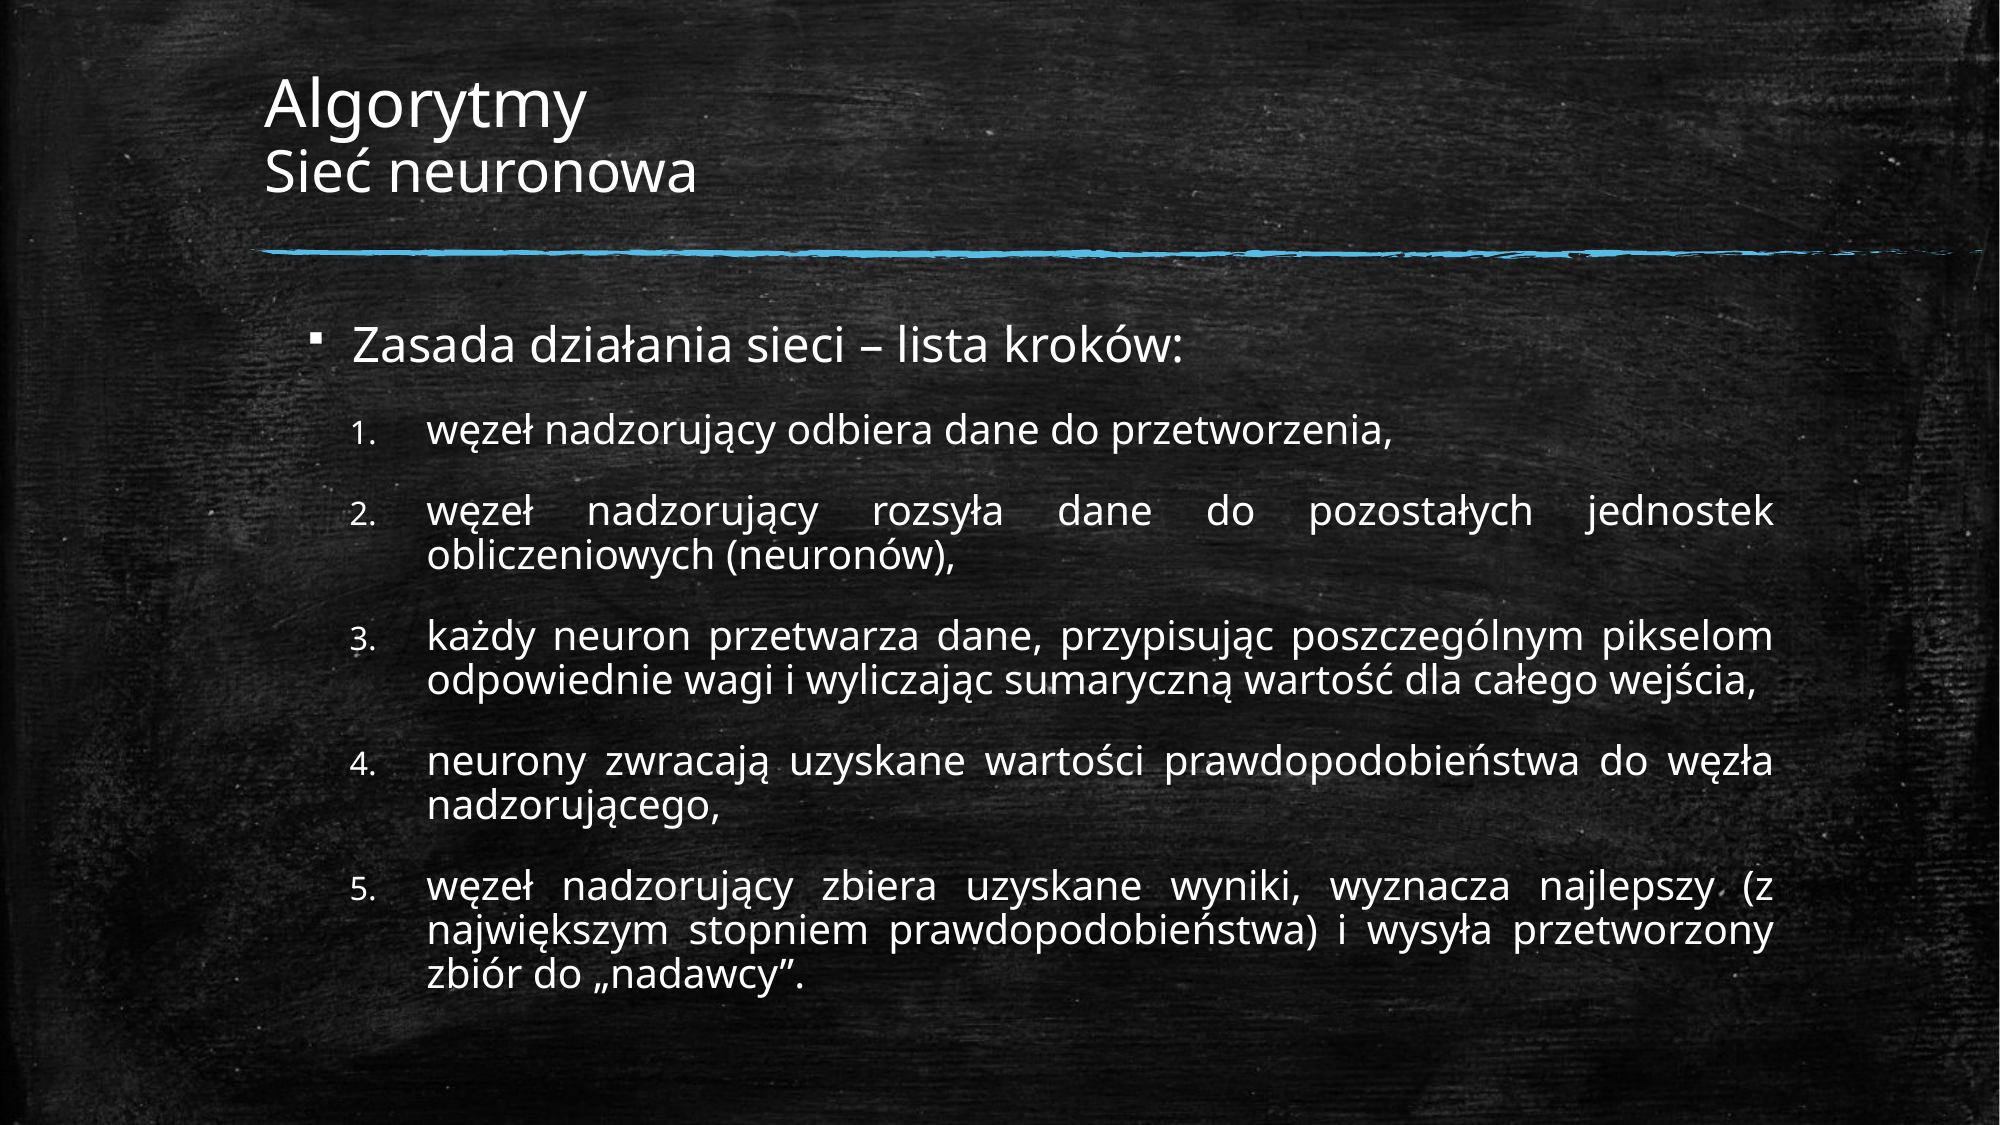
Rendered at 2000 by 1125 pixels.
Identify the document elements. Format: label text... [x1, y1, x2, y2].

title Algorytmy Sieć neuronowa [249, 45, 1750, 213]
list Zasada działania sieci – lista kroków: węzeł nadzorujący odbiera dane do przetworzenia, węzeł nadzorujący rozsyła dane do pozostałych jednostek obliczeniowych (neuronów), każdy neuron przetwarza dane, przypisując poszczególnym pikselom odpowiednie wagi i wyliczając sumaryczną wartość dla całego wejścia, neurony zwracają uzyskane wartości prawdopodobieństwa do węzła nadzorującego, węzeł nadzorujący zbiera uzyskane wyniki, wyznacza najlepszy (z największym stopniem prawdopodobieństwa) i wysyła przetworzony zbiór do „nadawcy”. [249, 312, 1792, 1013]
